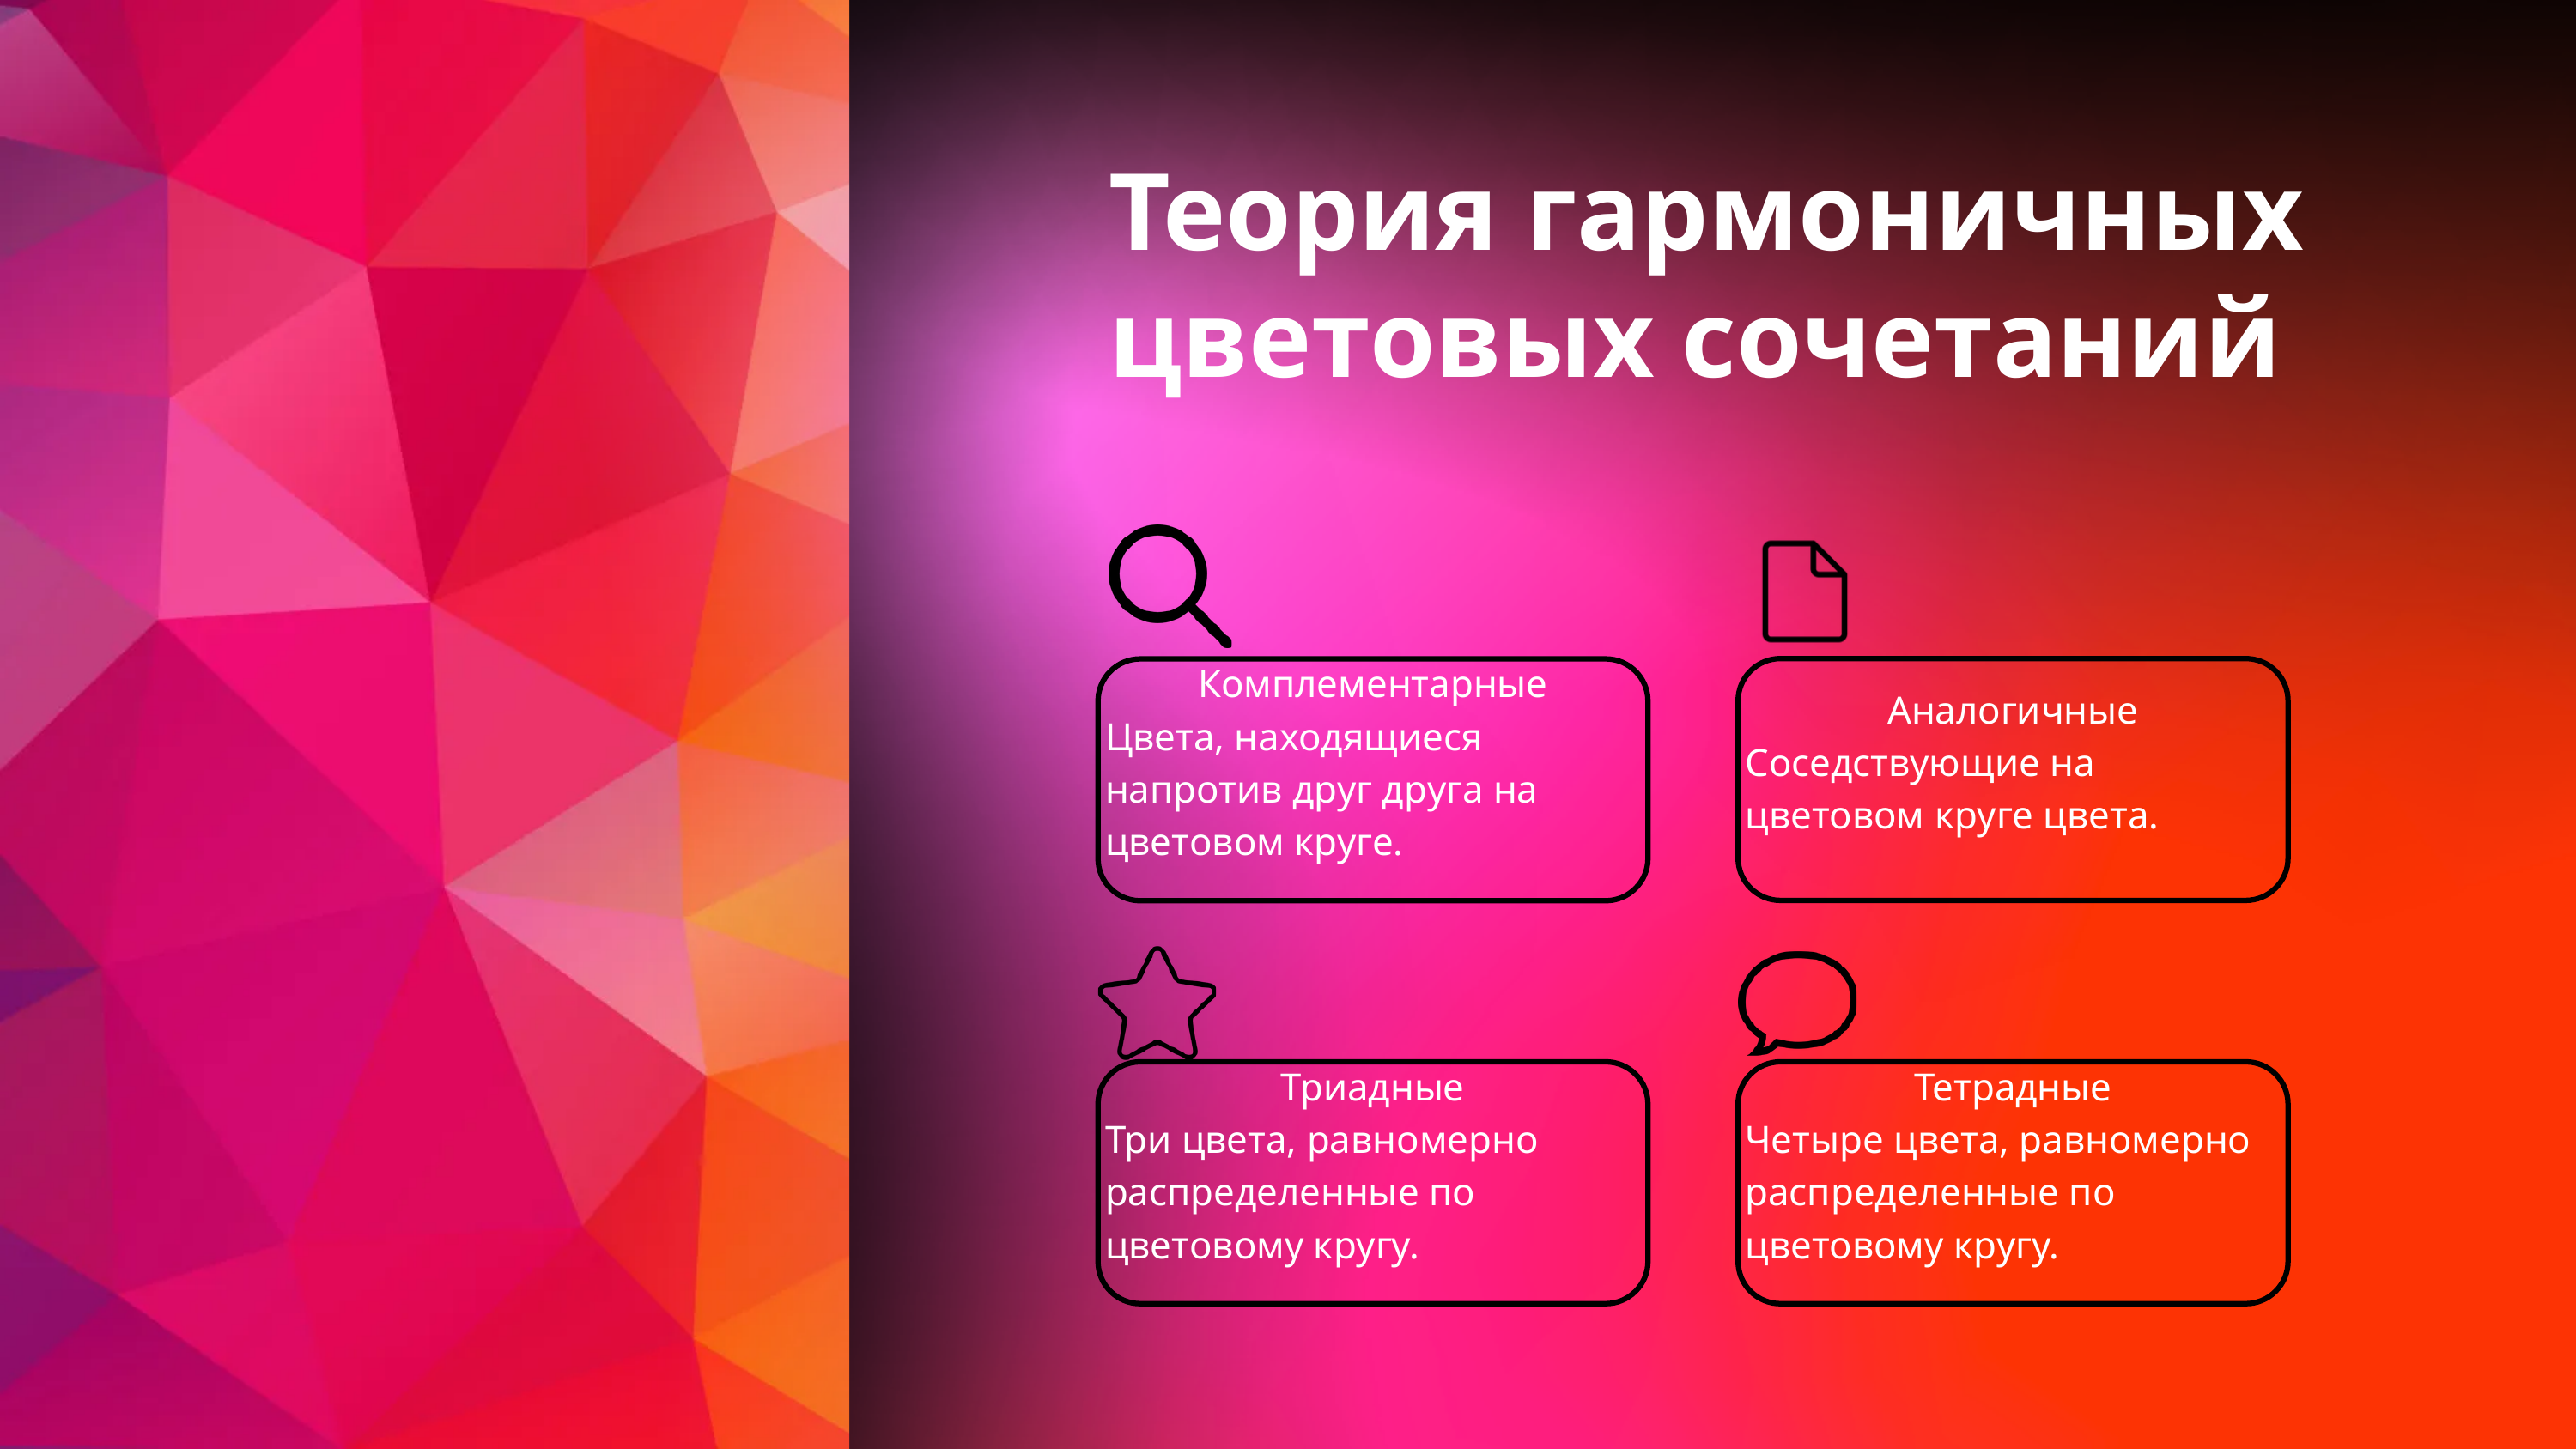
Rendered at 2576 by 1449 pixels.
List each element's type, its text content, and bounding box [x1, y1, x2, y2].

text_box [1109, 524, 1232, 648]
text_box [1097, 658, 1649, 901]
text_box [540, 0, 2576, 1449]
text_box [1738, 943, 1857, 1060]
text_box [1737, 1061, 2288, 1304]
text_box Теория гармоничных цветовых сочетаний [1109, 143, 2398, 399]
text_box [1097, 1061, 1649, 1304]
text_box [0, 0, 540, 1449]
text_box [1737, 524, 1873, 658]
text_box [1737, 658, 2288, 901]
text_box [1097, 943, 1217, 1061]
